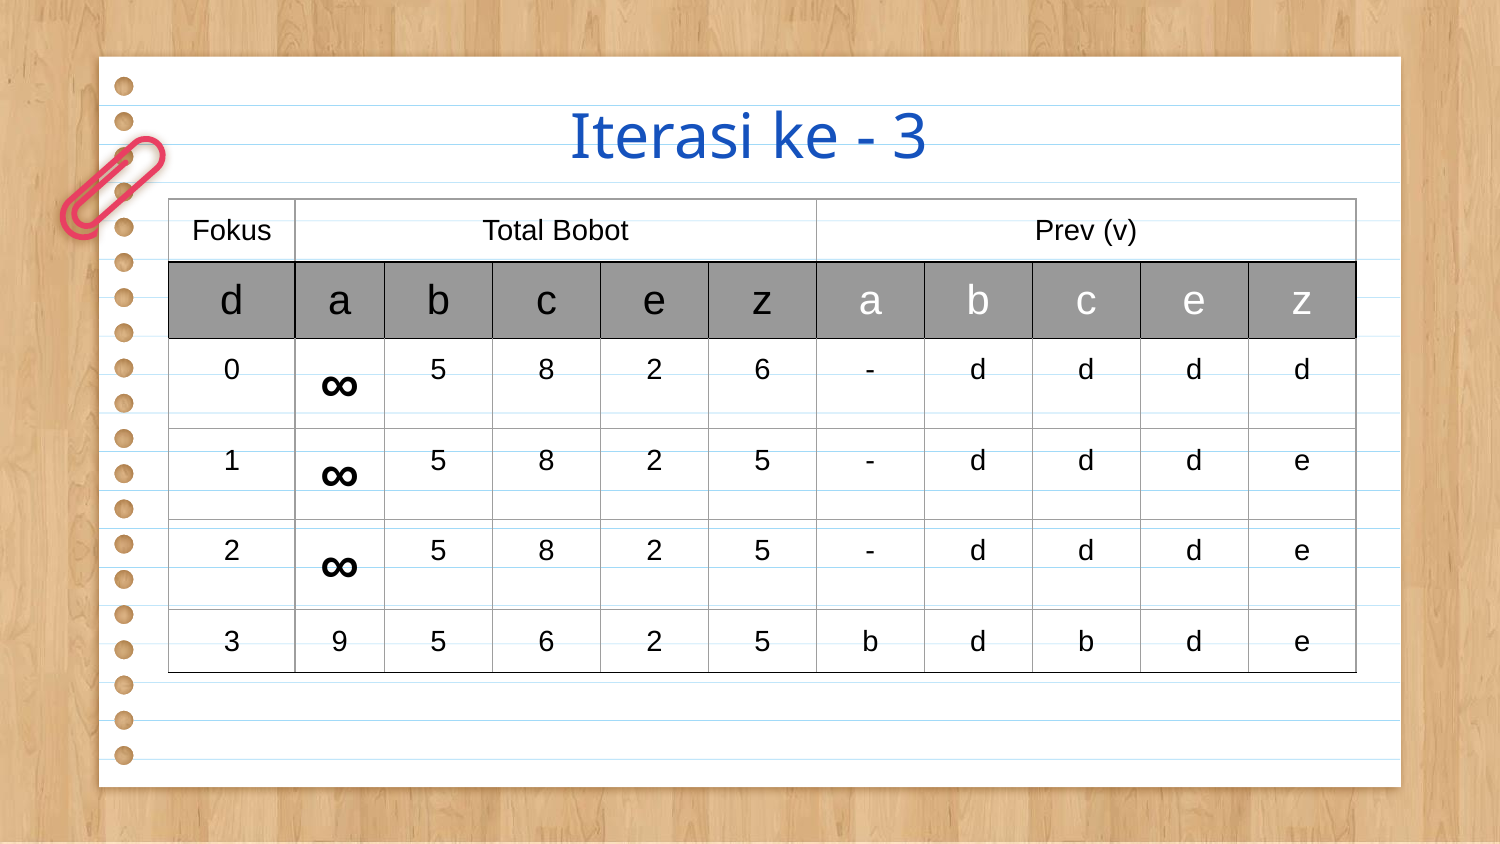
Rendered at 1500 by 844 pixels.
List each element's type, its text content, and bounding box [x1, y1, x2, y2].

table_cell d [925, 429, 1032, 519]
table_cell b [925, 263, 1032, 338]
table_cell d [1033, 520, 1140, 609]
table_cell 5 [385, 610, 492, 672]
table_cell z [1249, 263, 1355, 338]
table_cell 5 [385, 520, 492, 609]
table_cell 5 [709, 429, 816, 519]
table_header Prev (v) [817, 200, 1355, 261]
table_header Total Bobot [296, 200, 816, 261]
table_cell d [1141, 429, 1248, 519]
table_cell 5 [709, 610, 816, 672]
table_cell 8 [493, 429, 600, 519]
table_cell e [601, 263, 708, 338]
table_cell c [493, 263, 600, 338]
table_header Fokus [169, 200, 294, 261]
table_cell e [1249, 429, 1355, 519]
table_cell e [1249, 610, 1355, 672]
table_cell c [1033, 263, 1140, 338]
table_cell ∞ [296, 429, 384, 519]
table_cell d [1141, 610, 1248, 672]
table_cell 5 [709, 520, 816, 609]
table_cell d [1033, 339, 1140, 428]
table_cell - [817, 339, 924, 428]
picture [0, 0, 1500, 844]
table_cell b [817, 610, 924, 672]
table_cell a [296, 263, 384, 338]
table_cell d [925, 610, 1032, 672]
table_cell 2 [601, 520, 708, 609]
table_cell 6 [493, 610, 600, 672]
table_cell 5 [385, 429, 492, 519]
table_cell ∞ [296, 339, 384, 428]
table_cell d [925, 520, 1032, 609]
table_cell 9 [296, 610, 384, 672]
table_cell d [1033, 429, 1140, 519]
table_cell 6 [709, 339, 816, 428]
table_cell ∞ [296, 520, 384, 609]
table_cell 5 [385, 339, 492, 428]
table_cell d [169, 263, 294, 338]
table_cell e [1141, 263, 1248, 338]
table_cell - [817, 520, 924, 609]
table_cell 3 [169, 610, 294, 672]
table_cell a [817, 263, 924, 338]
table_cell 2 [601, 429, 708, 519]
table_cell z [709, 263, 816, 338]
title Iterasi ke - 3 [146, 81, 1354, 186]
table_cell d [1141, 520, 1248, 609]
table_cell 8 [493, 520, 600, 609]
table_cell 0 [169, 339, 294, 428]
table_cell 2 [601, 610, 708, 672]
text_box [59, 136, 166, 241]
table_cell b [1033, 610, 1140, 672]
table_cell d [1141, 339, 1248, 428]
table_cell d [925, 339, 1032, 428]
table_cell e [1249, 520, 1355, 609]
table_cell - [817, 429, 924, 519]
table_cell 2 [601, 339, 708, 428]
table_cell b [385, 263, 492, 338]
table_cell 1 [169, 429, 294, 519]
table_cell d [1249, 339, 1355, 428]
table_cell 8 [493, 339, 600, 428]
table_cell 2 [169, 520, 294, 609]
